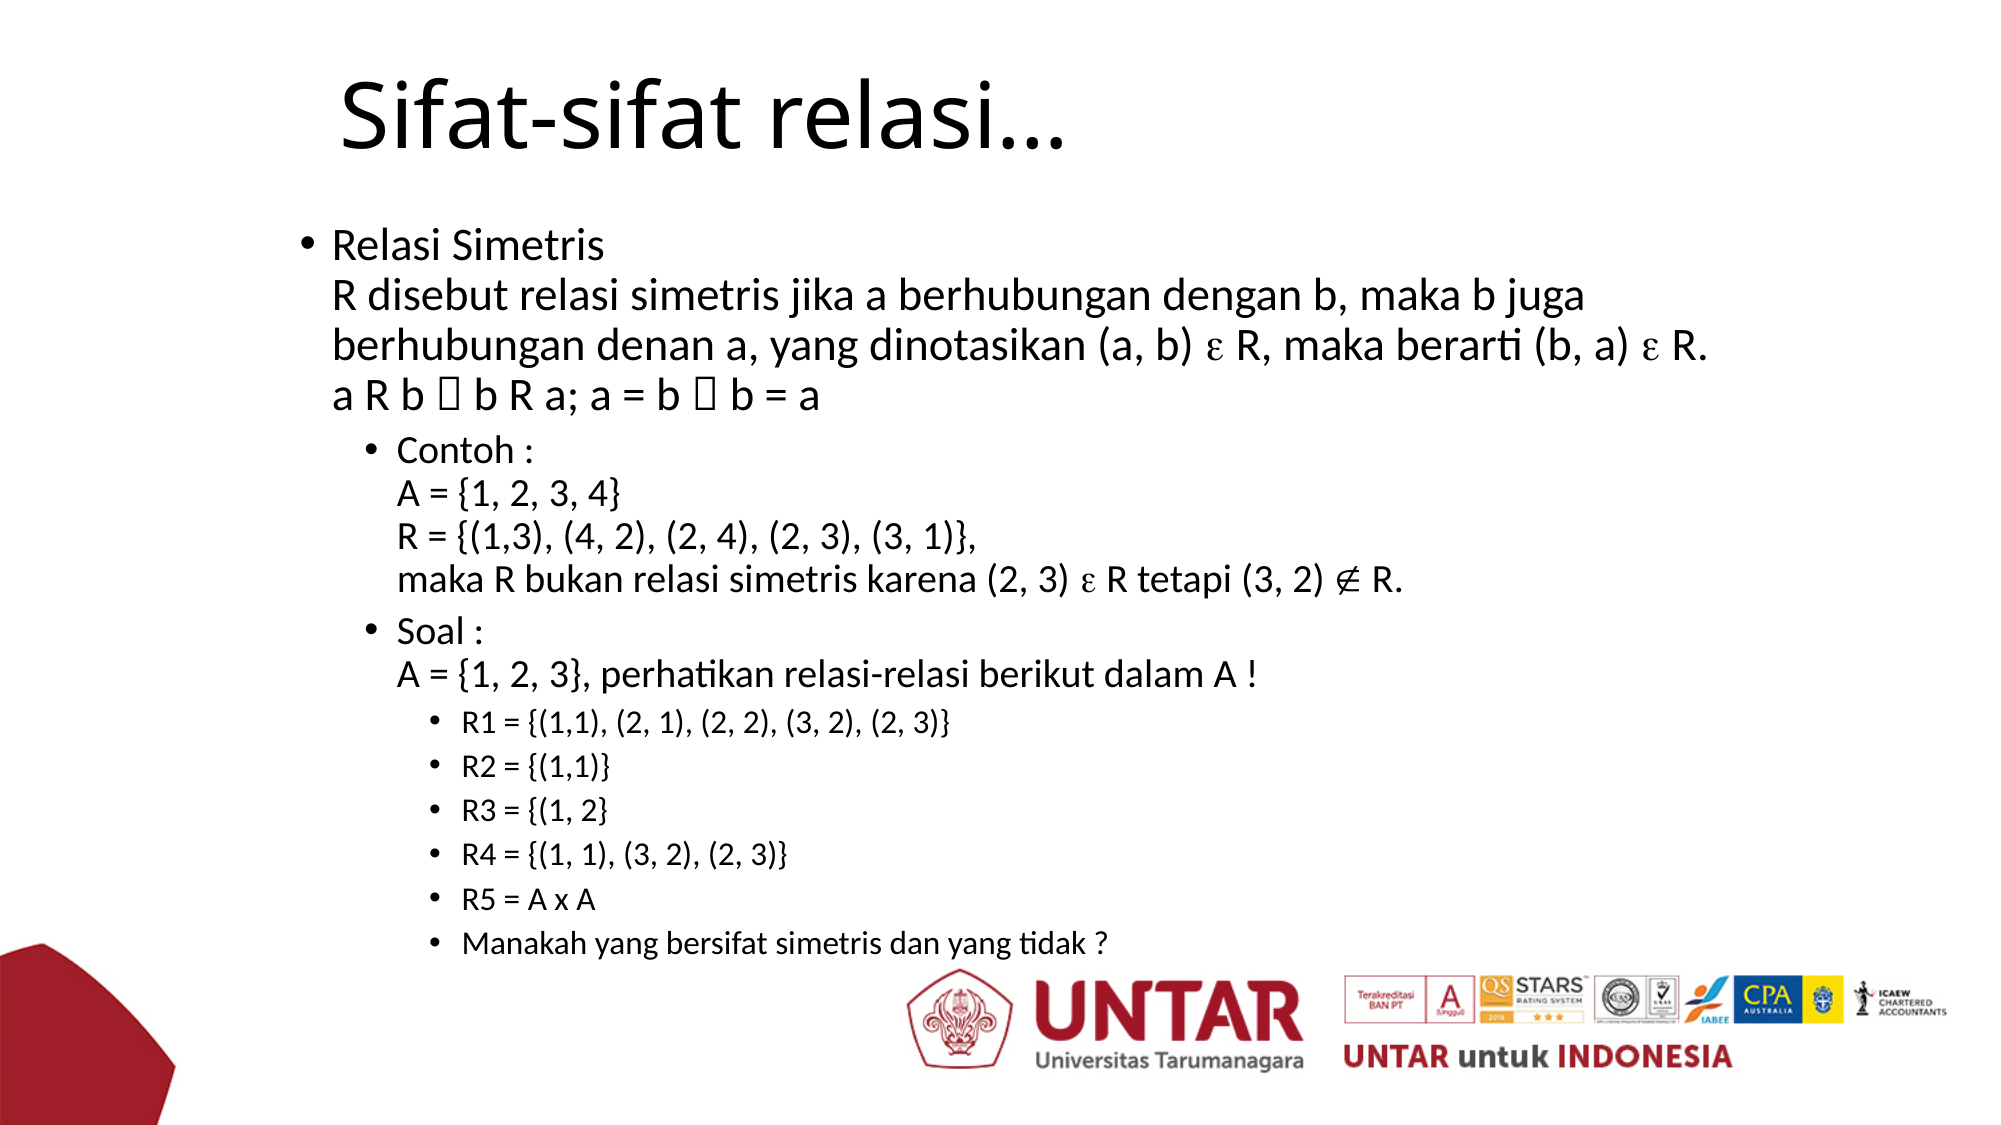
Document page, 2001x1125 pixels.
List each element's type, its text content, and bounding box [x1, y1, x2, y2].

title Sifat-sifat relasi… [324, 24, 1393, 212]
picture [0, 0, 2001, 1125]
list Relasi Simetris R disebut relasi simetris jika a berhubungan dengan b, maka b juga berhubungan denan a, yang dinotasikan (a, b)  R, maka berarti (b, a)  R. a R b  b R a; a = b  b = a Contoh : A = {1, 2, 3, 4} R = {(1,3), (4, 2), (2, 4), (2, 3), (3, 1)}, maka R bukan relasi simetris karena (2, 3)  R tetapi (3, 2)  R. Soal : A = {1, 2, 3}, perhatikan relasi-relasi berikut dalam A ! R1 = {(1,1), (2, 1), (2, 2), (3, 2), (2, 3)} R2 = {(1,1)} R3 = {(1, 2} R4 = {(1, 1), (3, 2), (2, 3)} R5 = A x A Manakah yang bersifat simetris dan yang tidak ? [284, 212, 1725, 1013]
